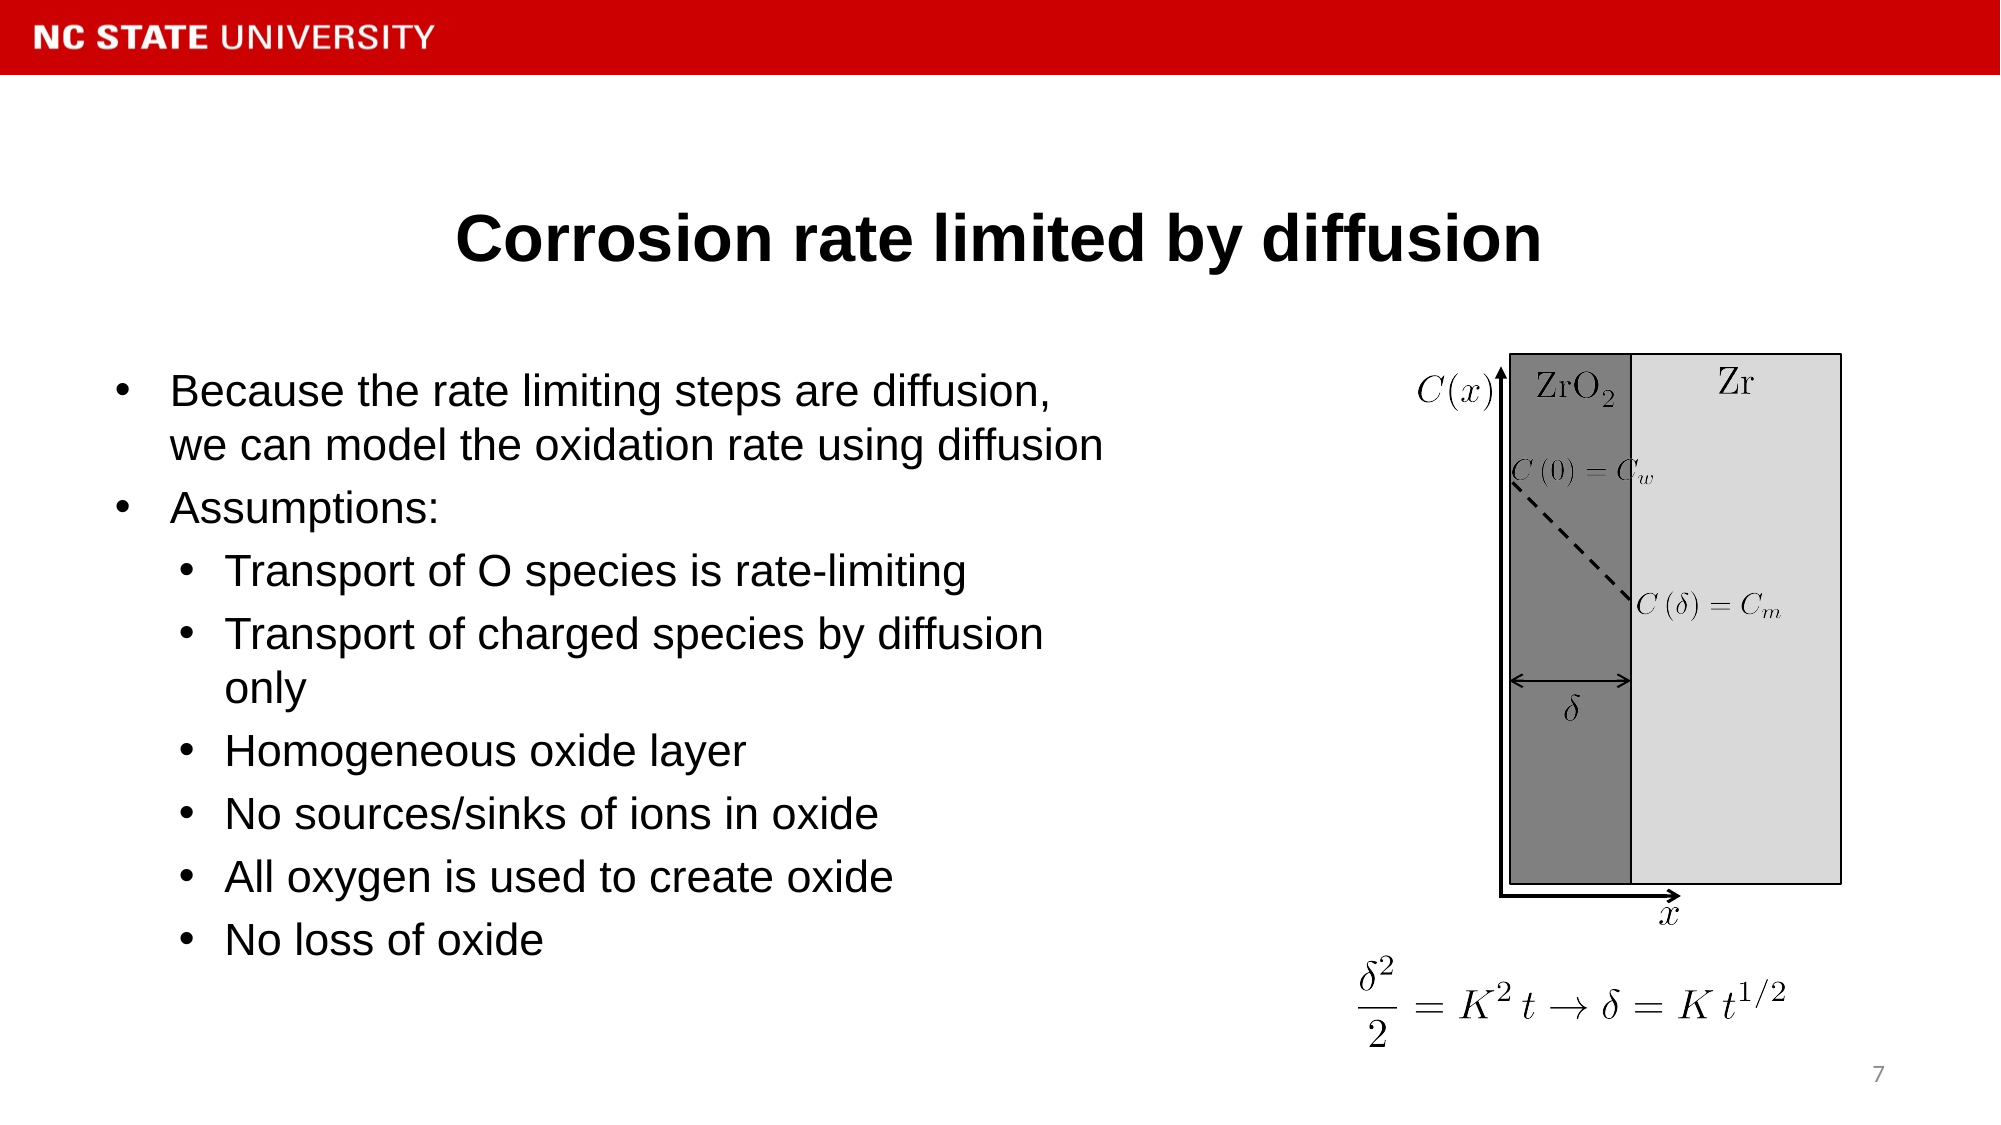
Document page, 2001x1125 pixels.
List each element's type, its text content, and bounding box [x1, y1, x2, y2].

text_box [1418, 354, 1842, 925]
slide_number 7 [1433, 1042, 1900, 1103]
list Because the rate limiting steps are diffusion, we can model the oxidation rate using diffusion Assumptions: Transport of O species is rate-limiting Transport of charged species by diffusion only Homogeneous oxide layer No sources/sinks of ions in oxide All oxygen is used to create oxide No loss of oxide [99, 354, 1128, 1005]
title Corrosion rate limited by diffusion [99, 147, 1900, 323]
picture [1358, 955, 1786, 1047]
picture [0, 0, 2000, 75]
